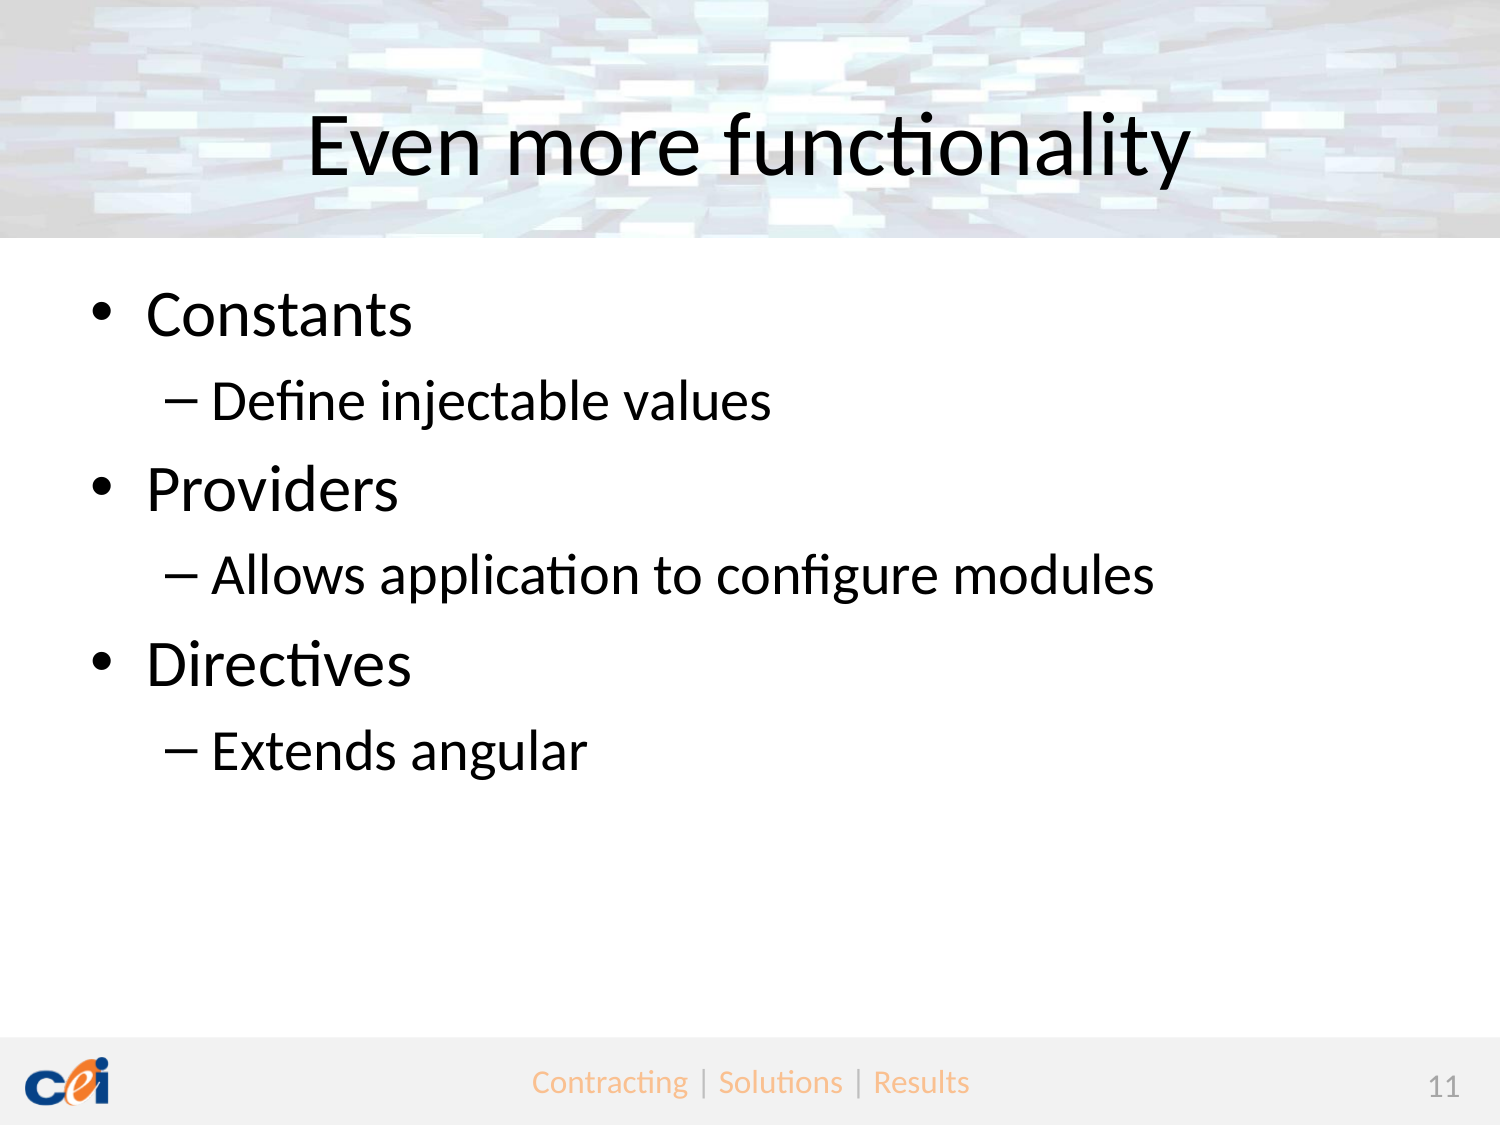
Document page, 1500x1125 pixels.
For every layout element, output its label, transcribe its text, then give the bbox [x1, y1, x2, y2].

picture [0, 0, 1500, 238]
picture [24, 1056, 114, 1106]
list Constants Define injectable values Providers Allows application to configure modules Directives Extends angular [75, 262, 1425, 1005]
title Even more functionality [75, 45, 1425, 233]
